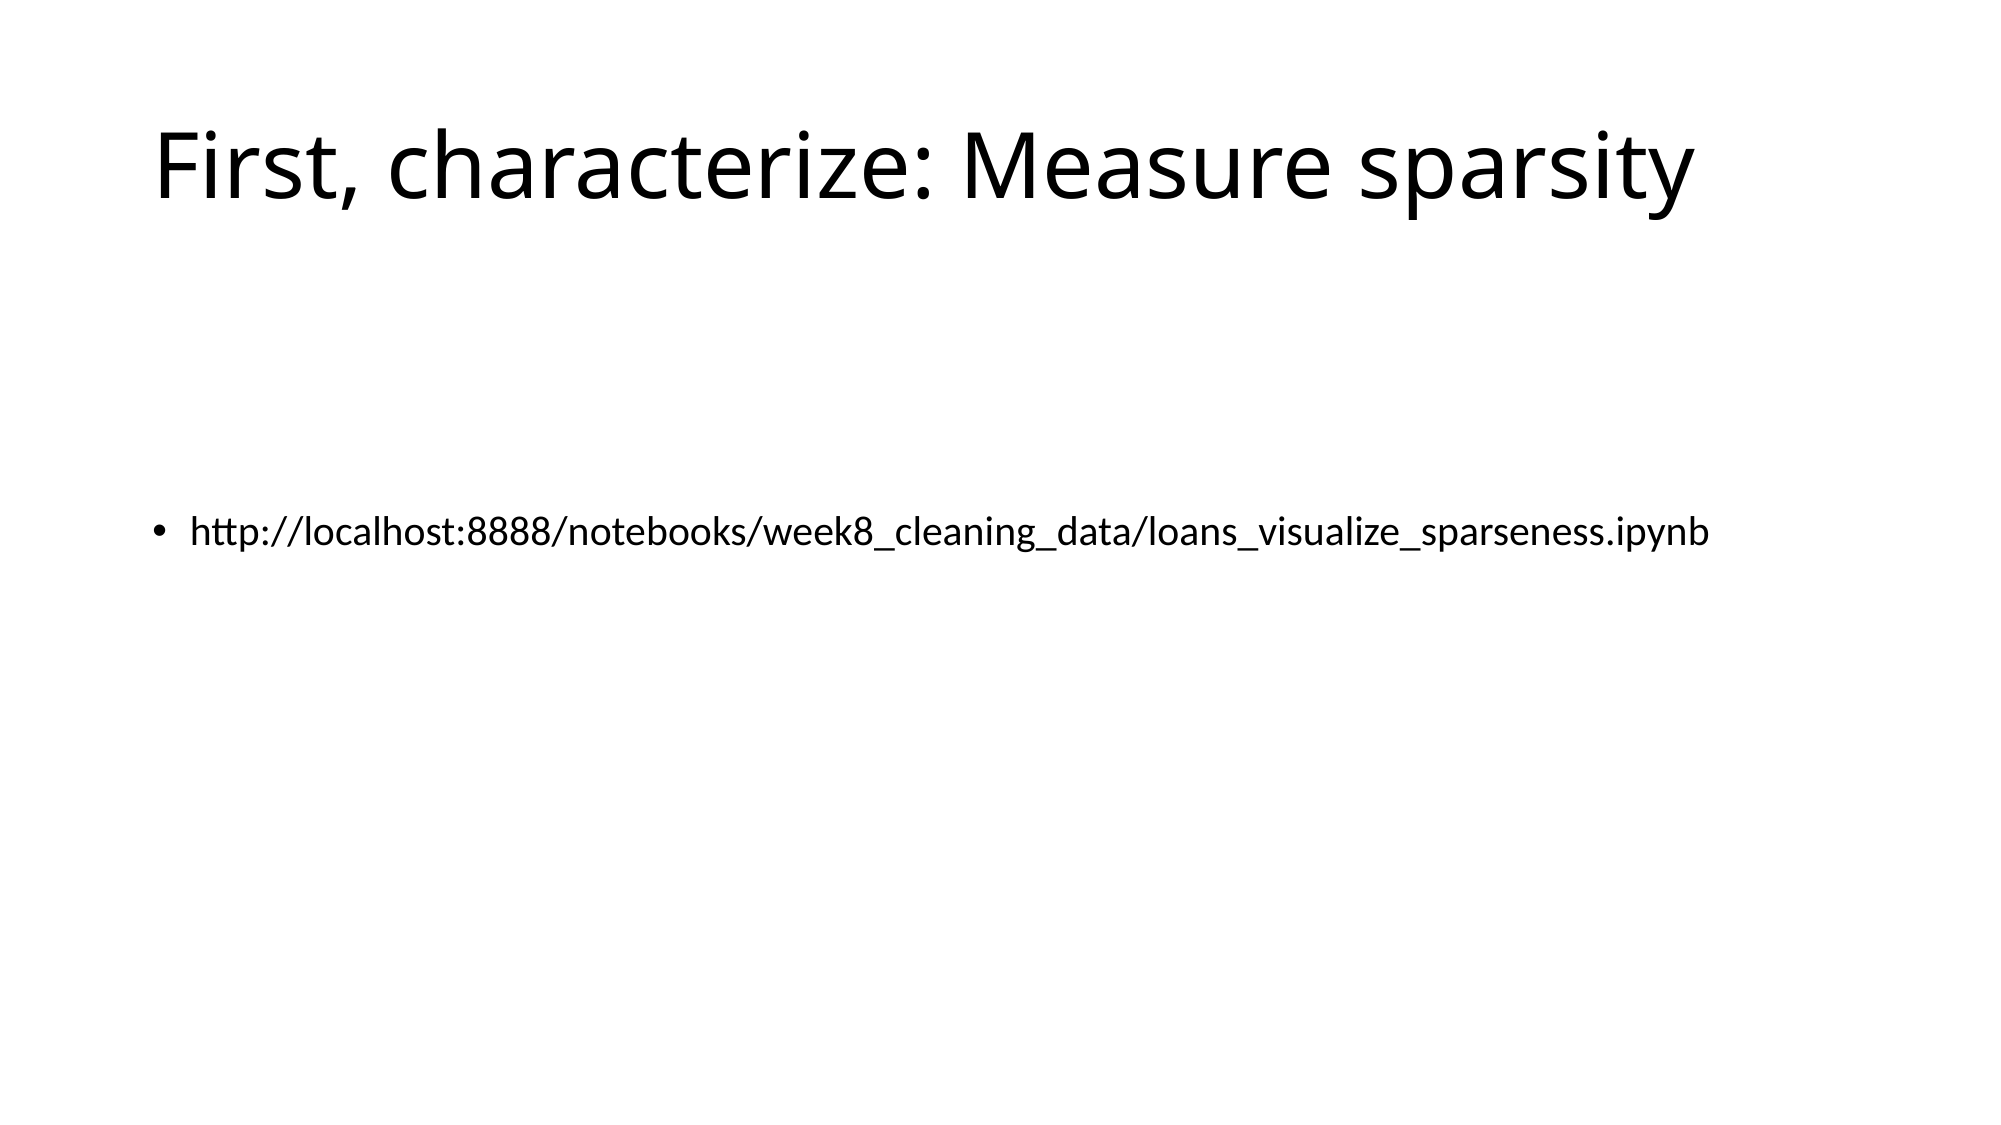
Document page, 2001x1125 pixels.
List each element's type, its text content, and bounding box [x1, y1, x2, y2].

list http://localhost:8888/notebooks/week8_cleaning_data/loans_visualize_sparseness.ipynb [137, 299, 1863, 1014]
title First, characterize: Measure sparsity [137, 59, 1863, 278]
